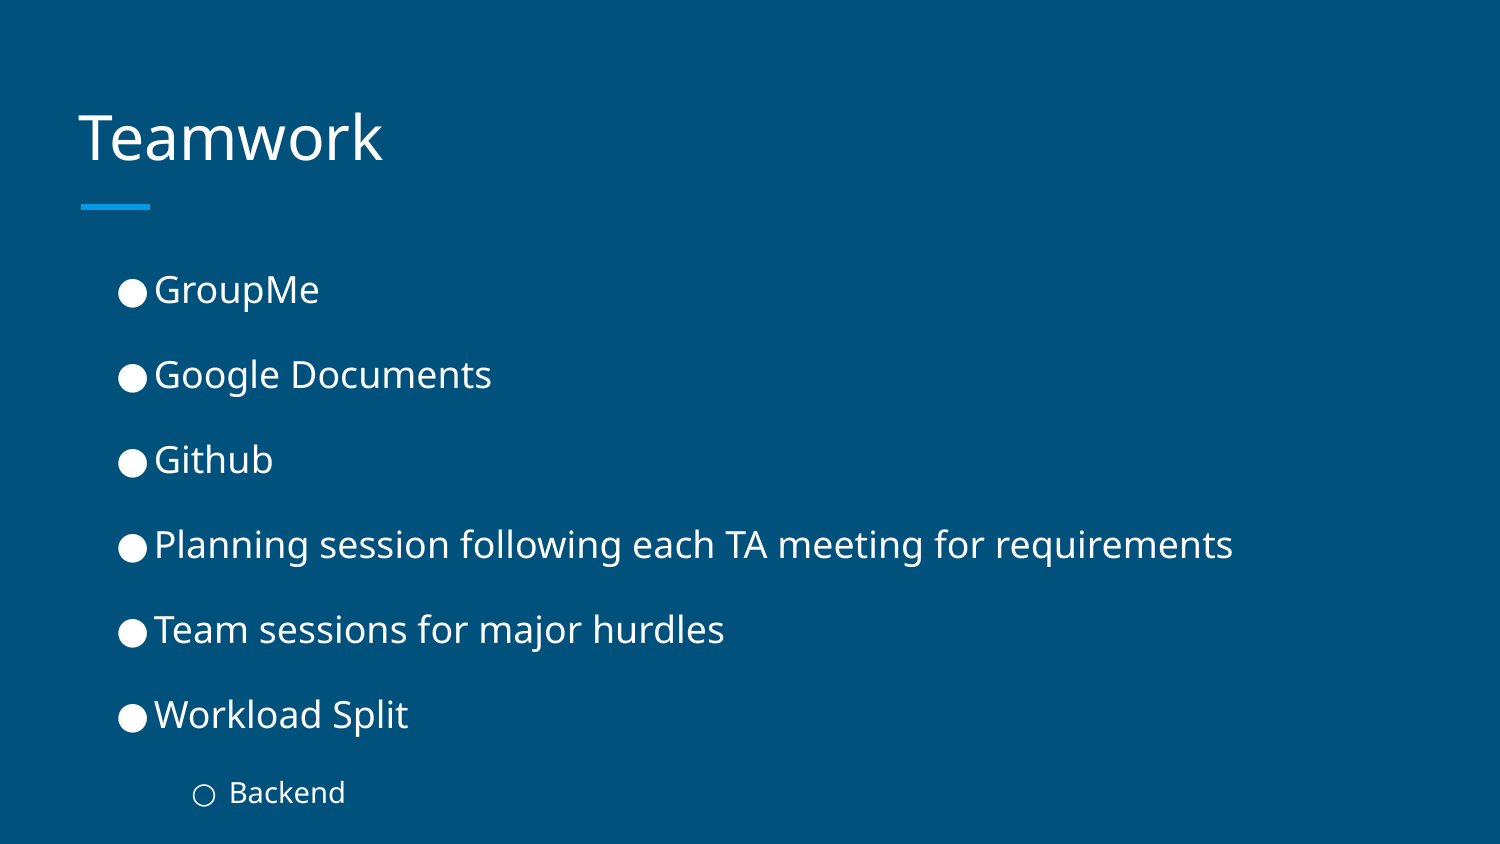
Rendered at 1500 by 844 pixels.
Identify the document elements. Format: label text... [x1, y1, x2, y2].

list GroupMe Google Documents Github Planning session following each TA meeting for requirements Team sessions for major hurdles Workload Split Backend Frontend [63, 244, 1437, 750]
title Teamwork [63, 75, 1437, 188]
